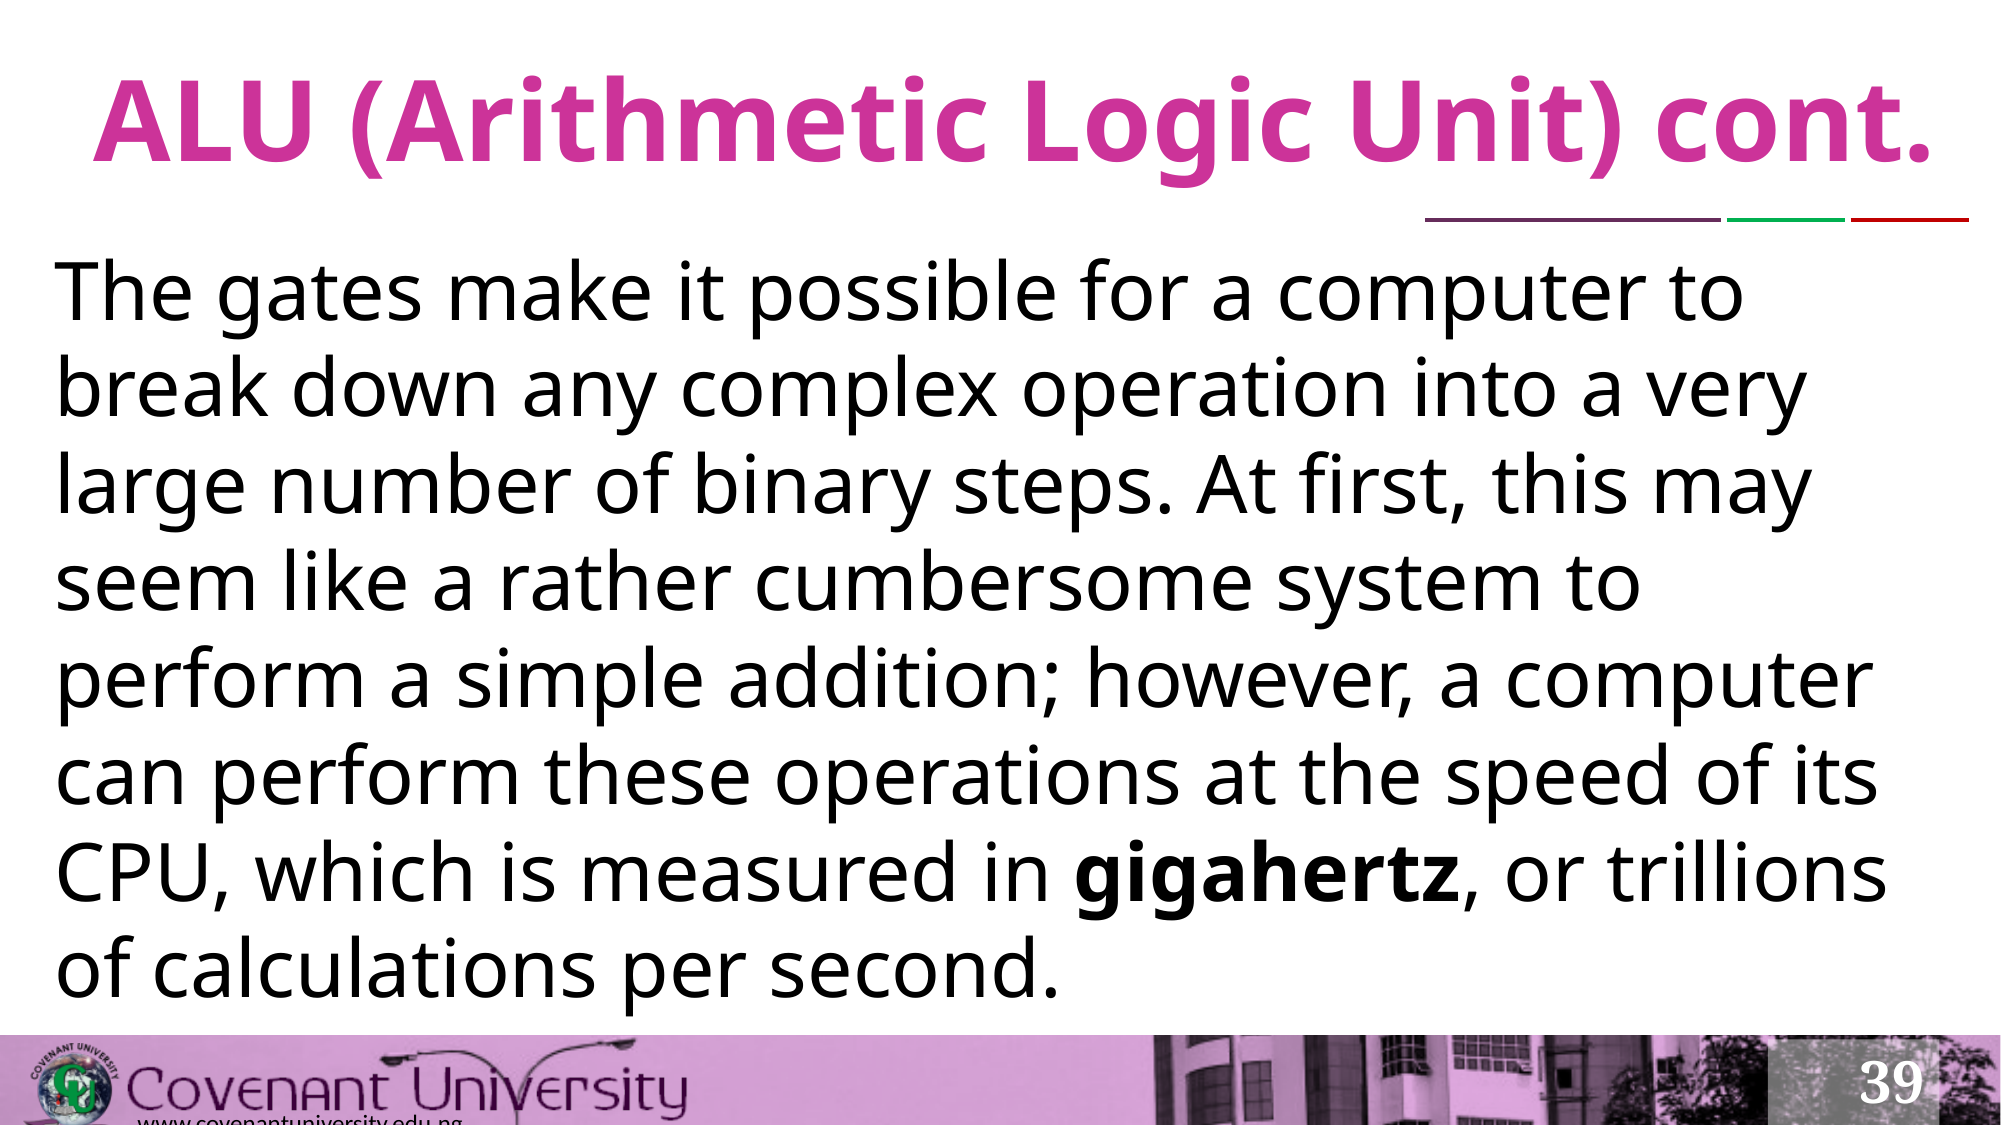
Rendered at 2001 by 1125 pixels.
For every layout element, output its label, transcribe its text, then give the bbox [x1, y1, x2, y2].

list The gates make it possible for a computer to break down any complex operation into a very large number of binary steps. At first, this may seem like a rather cumbersome system to perform a simple addition; however, a computer can perform these operations at the speed of its CPU, which is measured in gigahertz, or trillions of calculations per second. [39, 231, 1962, 1024]
title ALU (Arithmetic Logic Unit) cont. [74, 20, 2001, 213]
picture [23, 1036, 1072, 1125]
